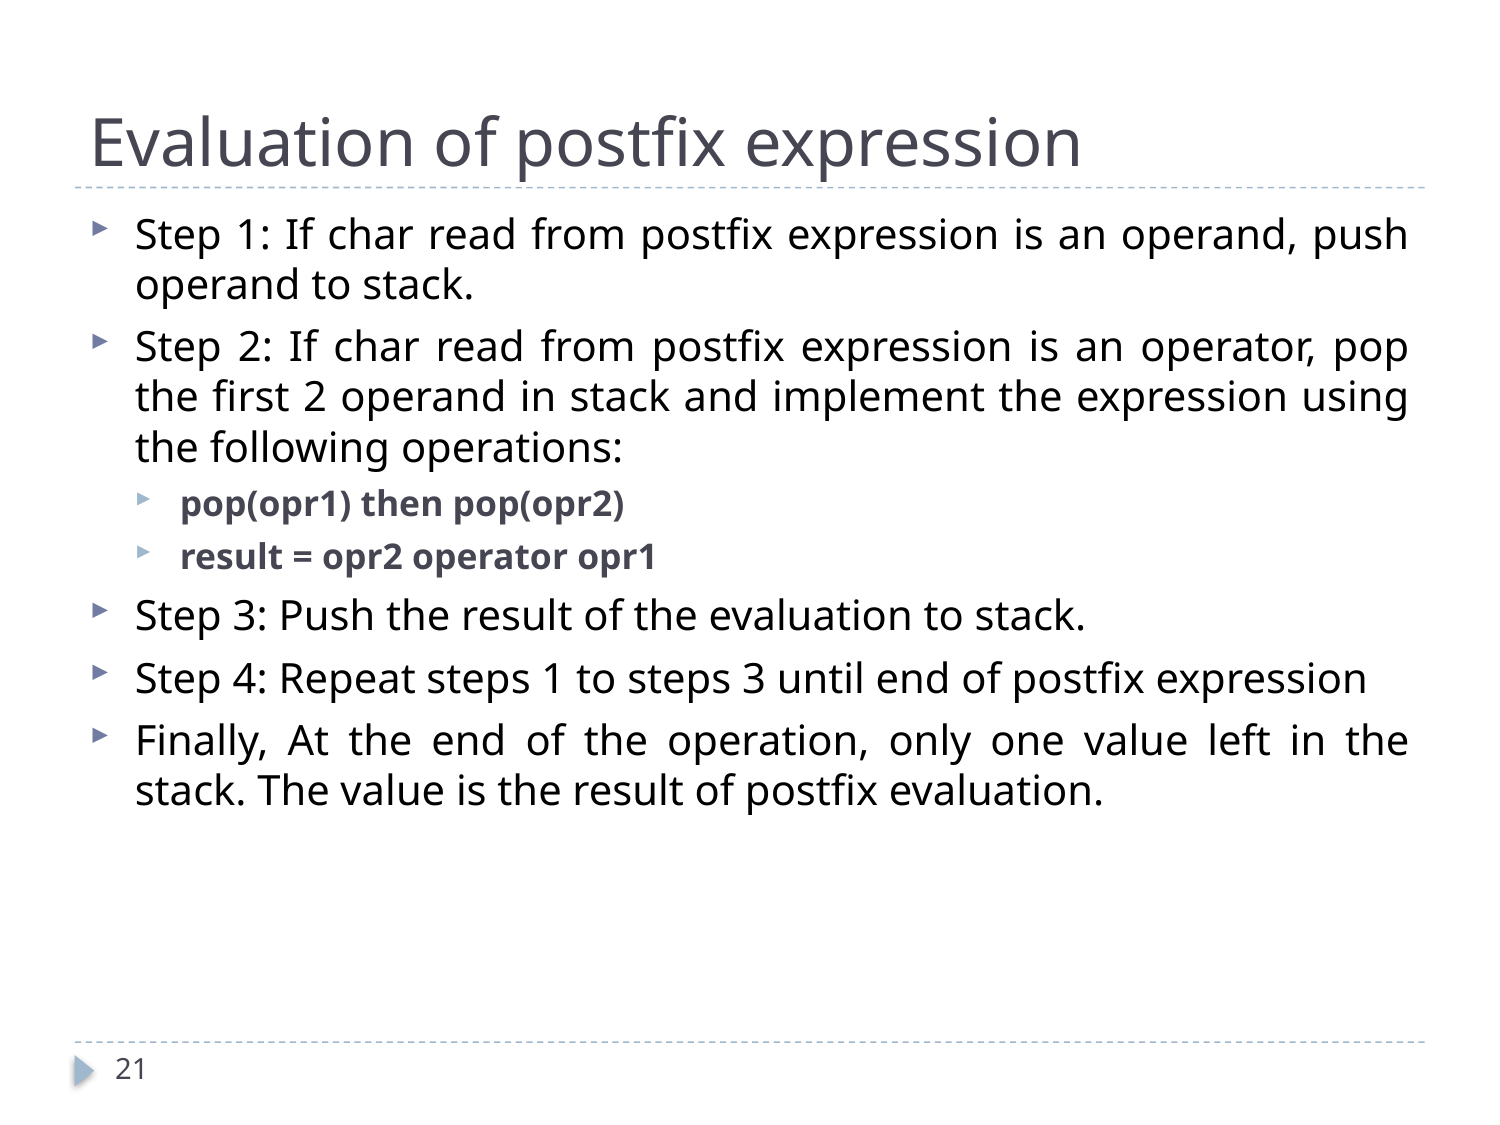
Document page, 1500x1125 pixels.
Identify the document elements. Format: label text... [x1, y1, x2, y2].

title Evaluation of postfix expression [75, 24, 1425, 188]
list Step 1: If char read from postfix expression is an operand, push operand to stack. Step 2: If char read from postfix expression is an operator, pop the first 2 operand in stack and implement the expression using the following operations: pop(opr1) then pop(opr2) result = opr2 operator opr1 Step 3: Push the result of the evaluation to stack. Step 4: Repeat steps 1 to steps 3 until end of postfix expression Finally, At the end of the operation, only one value left in the stack. The value is the result of postfix evaluation. [75, 200, 1425, 1010]
slide_number 21 [100, 1042, 426, 1103]
